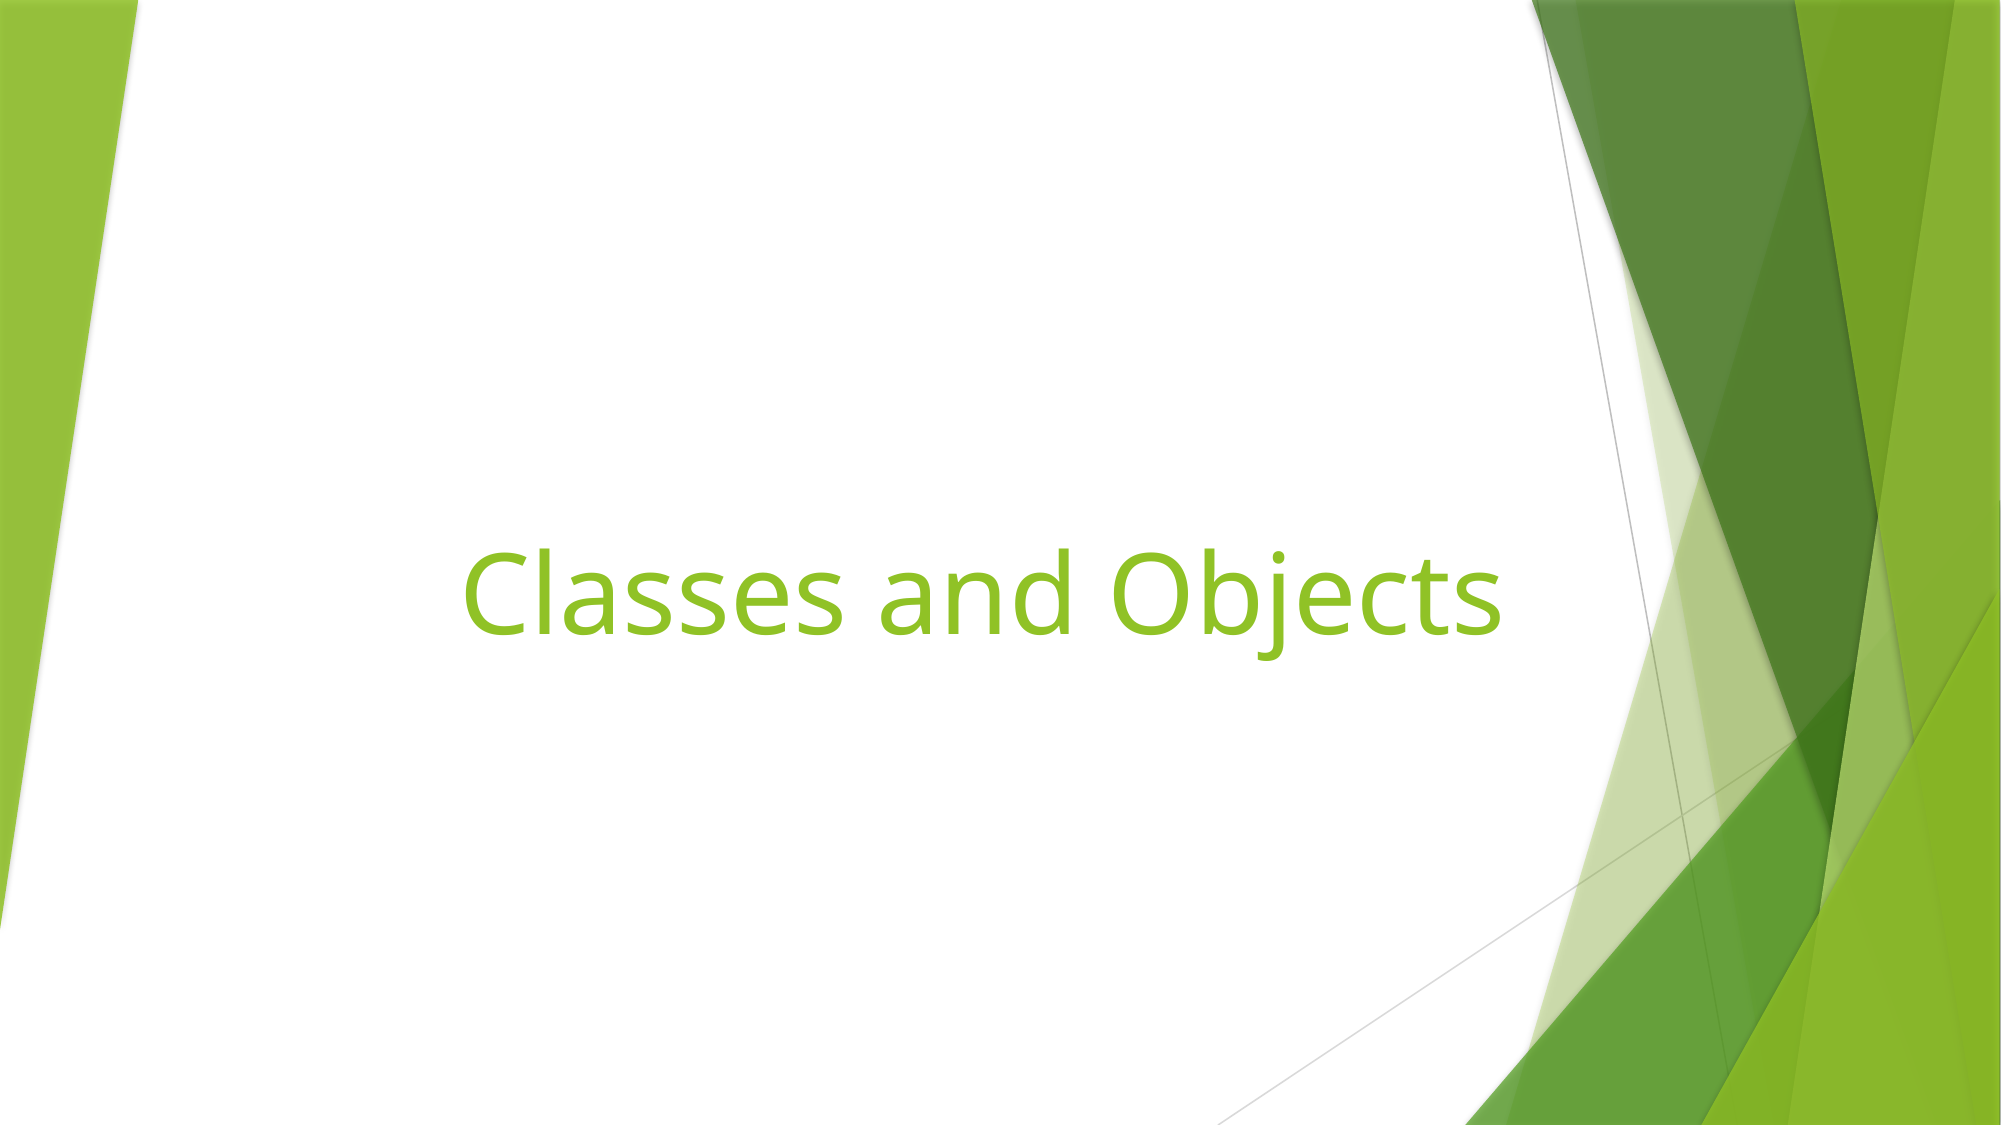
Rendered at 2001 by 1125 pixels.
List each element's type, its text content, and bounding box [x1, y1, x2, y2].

title Classes and Objects [247, 394, 1522, 665]
